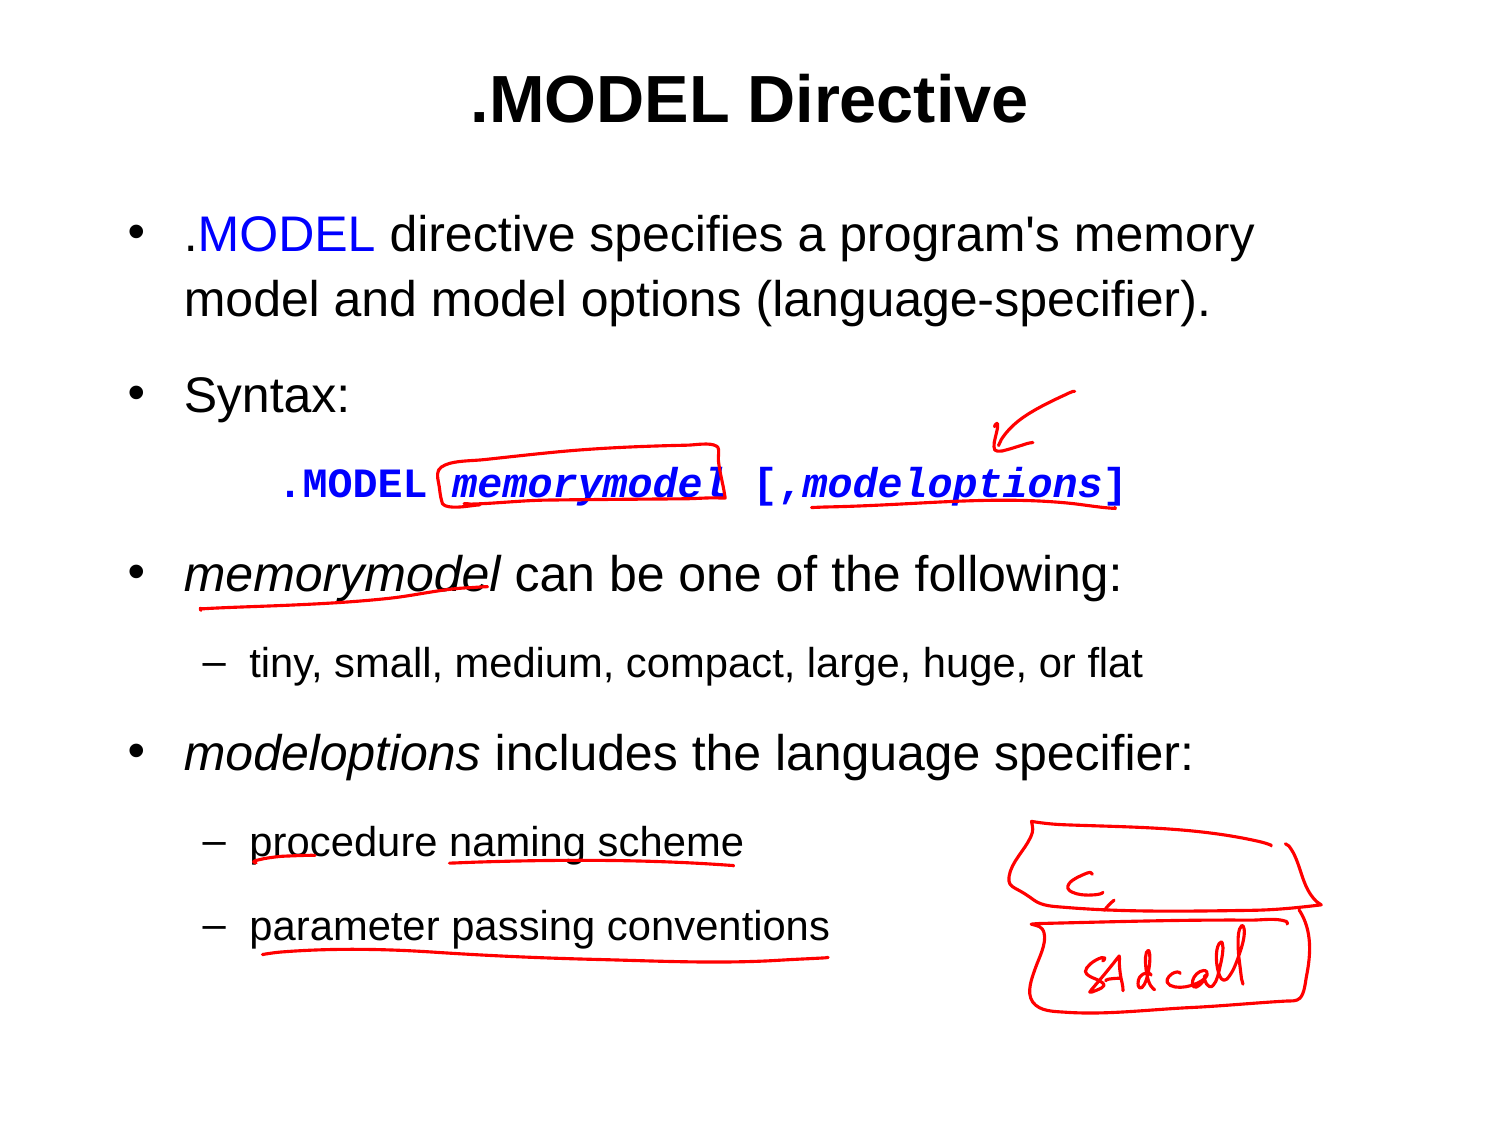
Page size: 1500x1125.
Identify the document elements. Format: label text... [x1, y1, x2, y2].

title .MODEL Directive [75, 24, 1425, 168]
list .MODEL directive specifies a program's memory model and model options (language-specifier). Syntax: .MODEL memorymodel [,modeloptions] memorymodel can be one of the following: tiny, small, medium, compact, large, huge, or flat modeloptions includes the language specifier: procedure naming scheme parameter passing conventions [112, 187, 1388, 1050]
